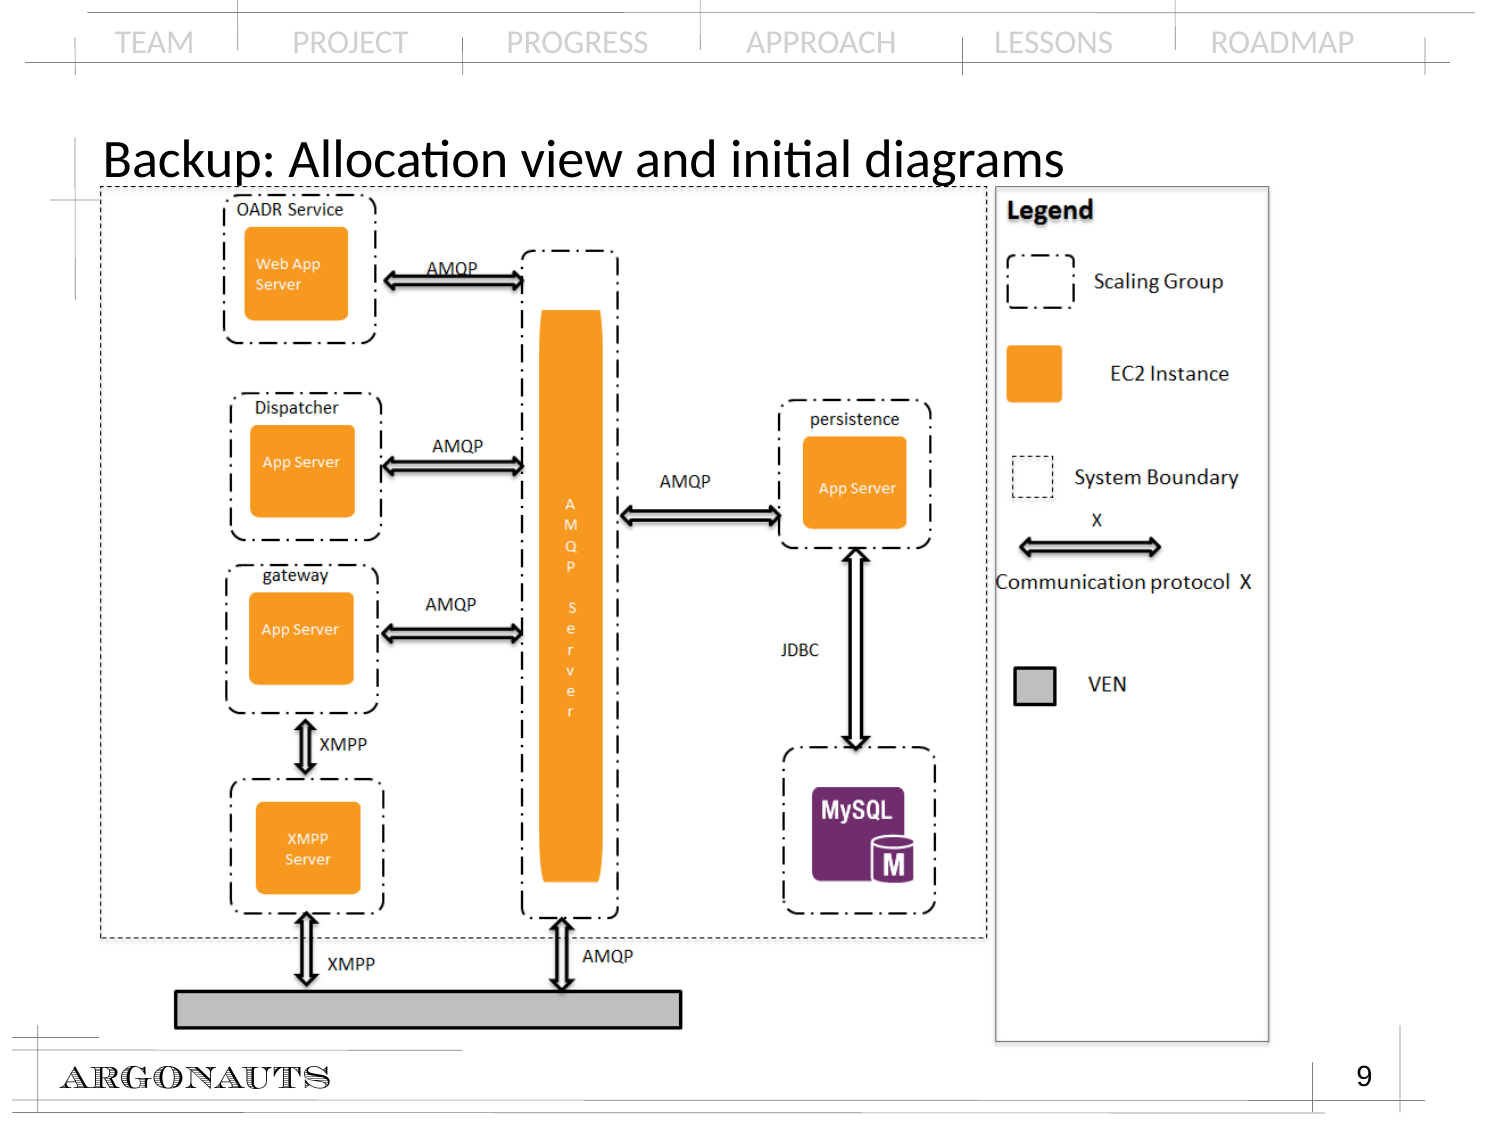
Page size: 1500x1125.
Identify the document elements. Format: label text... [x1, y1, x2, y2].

picture [99, 186, 1276, 1049]
picture [50, 1055, 350, 1099]
slide_number 9 [1074, 1050, 1388, 1125]
title Backup: Allocation view and initial diagrams [87, 112, 1413, 200]
